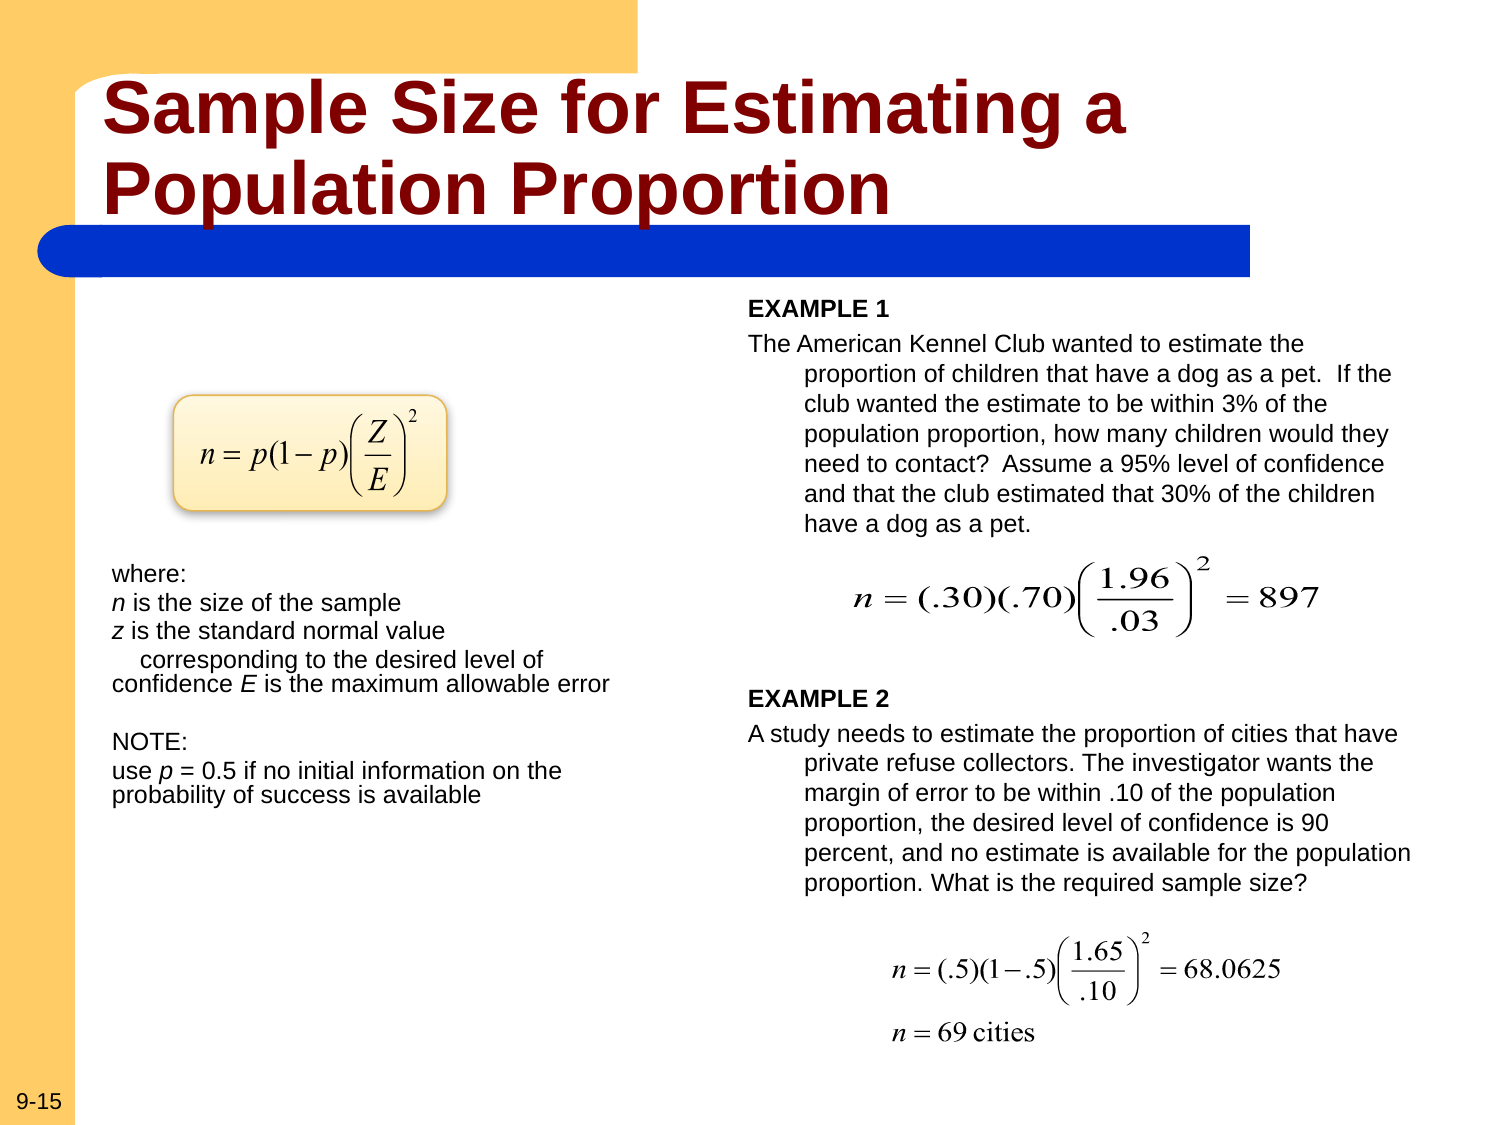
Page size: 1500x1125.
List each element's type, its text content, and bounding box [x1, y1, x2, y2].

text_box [173, 394, 448, 512]
picture [887, 925, 1286, 1048]
picture [845, 547, 1330, 646]
text_box EXAMPLE 1 The American Kennel Club wanted to estimate the proportion of children that have a dog as a pet. If the club wanted the estimate to be within 3% of the population proportion, how many children would they need to contact? Assume a 95% level of confidence and that the club estimated that 30% of the children have a dog as a pet. EXAMPLE 2 A study needs to estimate the proportion of cities that have private refuse collectors. The investigator wants the margin of error to be within .10 of the population proportion, the desired level of confidence is 90 percent, and no estimate is available for the population proportion. What is the required sample size? [732, 285, 1439, 843]
text_box where: n is the size of the sample z is the standard normal value corresponding to the desired level of confidence E is the maximum allowable error NOTE: use p = 0.5 if no initial information on the probability of success is available [96, 555, 688, 816]
title Sample Size for Estimating a Population Proportion [87, 75, 1388, 225]
